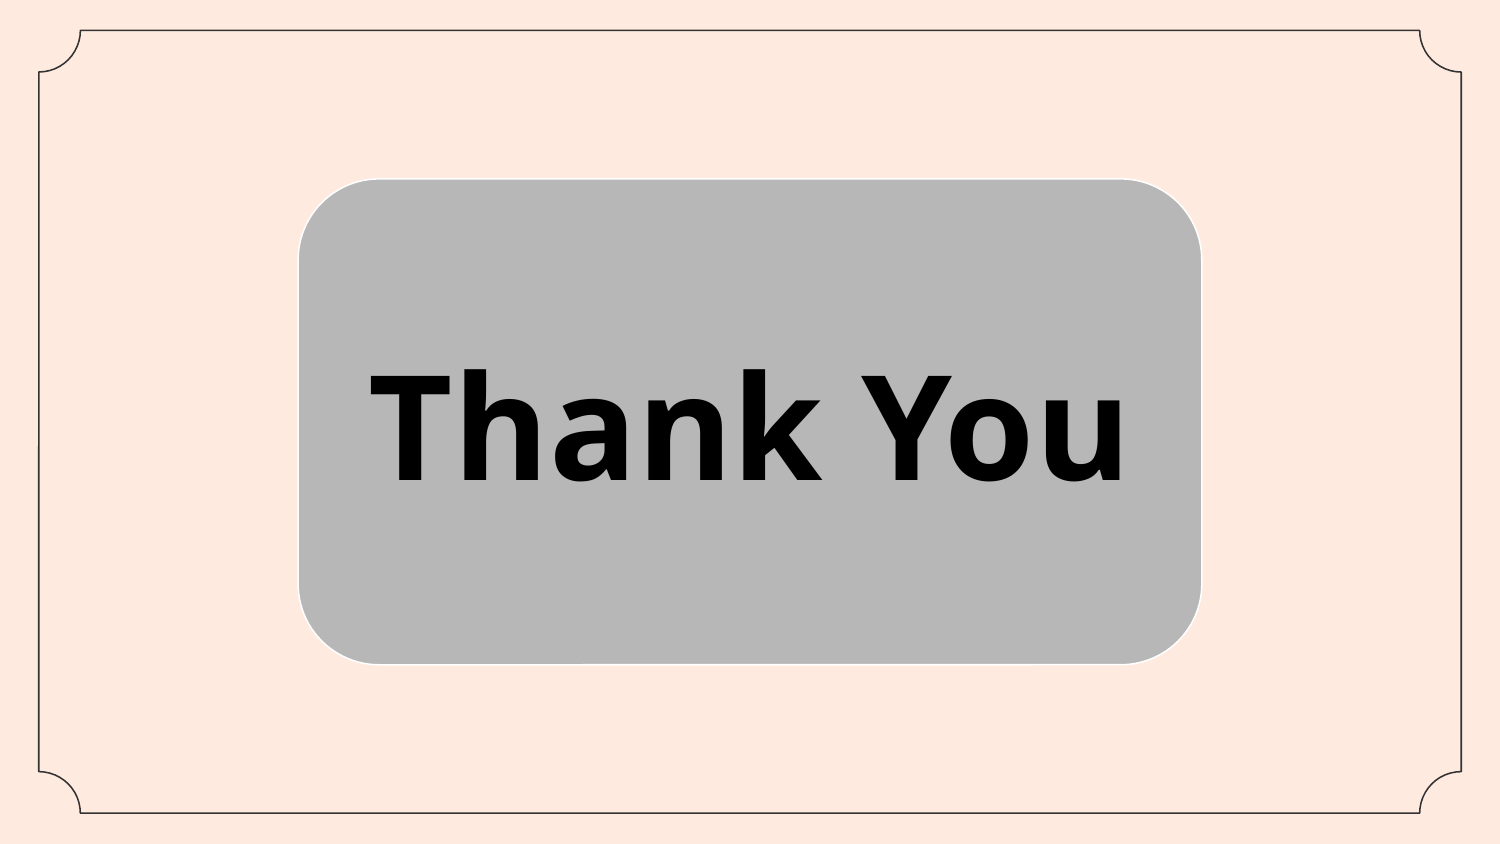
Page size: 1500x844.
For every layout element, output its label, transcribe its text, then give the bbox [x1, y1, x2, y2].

text_box Thank You [298, 178, 1202, 665]
